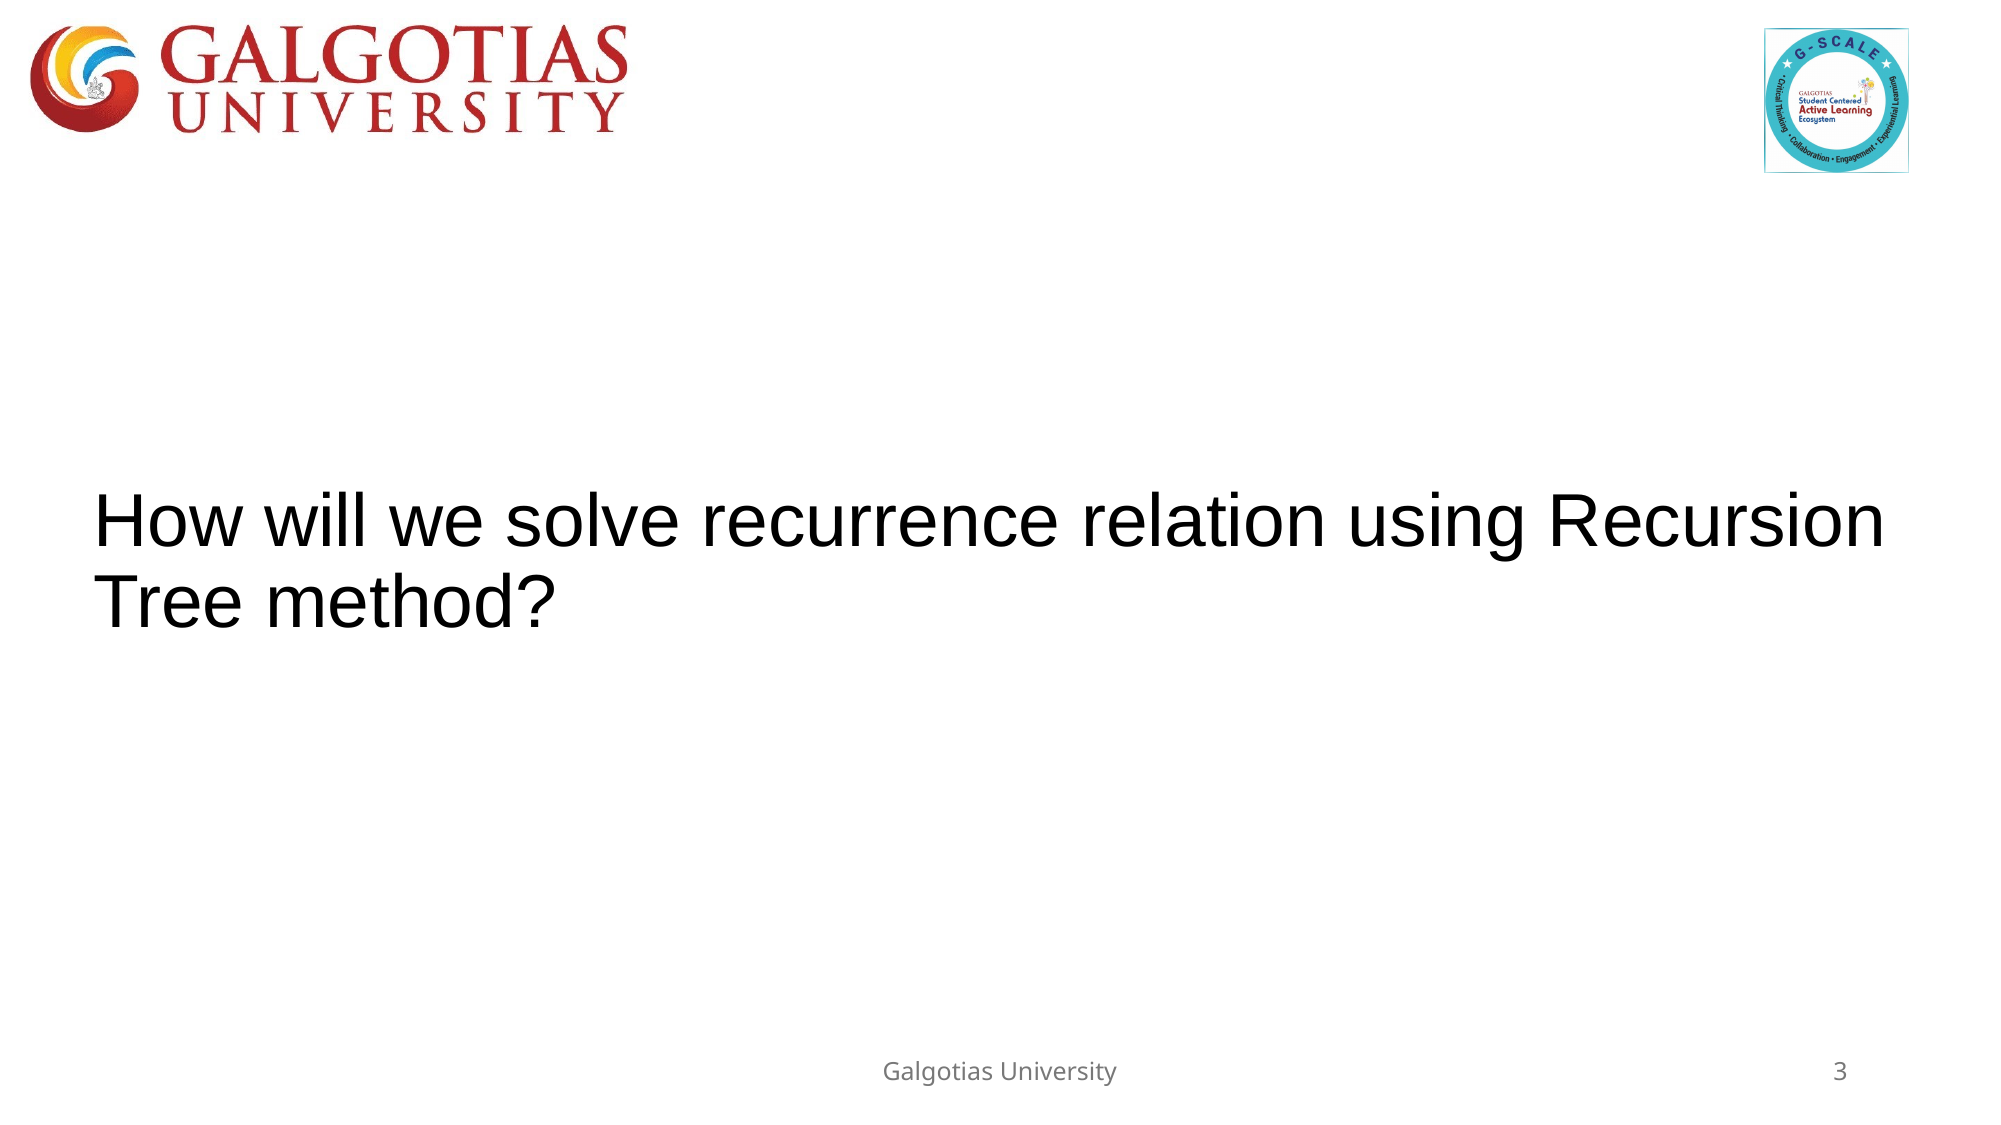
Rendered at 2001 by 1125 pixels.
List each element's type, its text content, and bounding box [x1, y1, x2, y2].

slide_number 3 [1412, 1042, 1863, 1103]
picture [1764, 28, 1909, 173]
picture [16, 18, 641, 141]
title How will we solve recurrence relation using Recursion Tree method? [78, 184, 1945, 1023]
footer Galgotias University [662, 1042, 1338, 1103]
